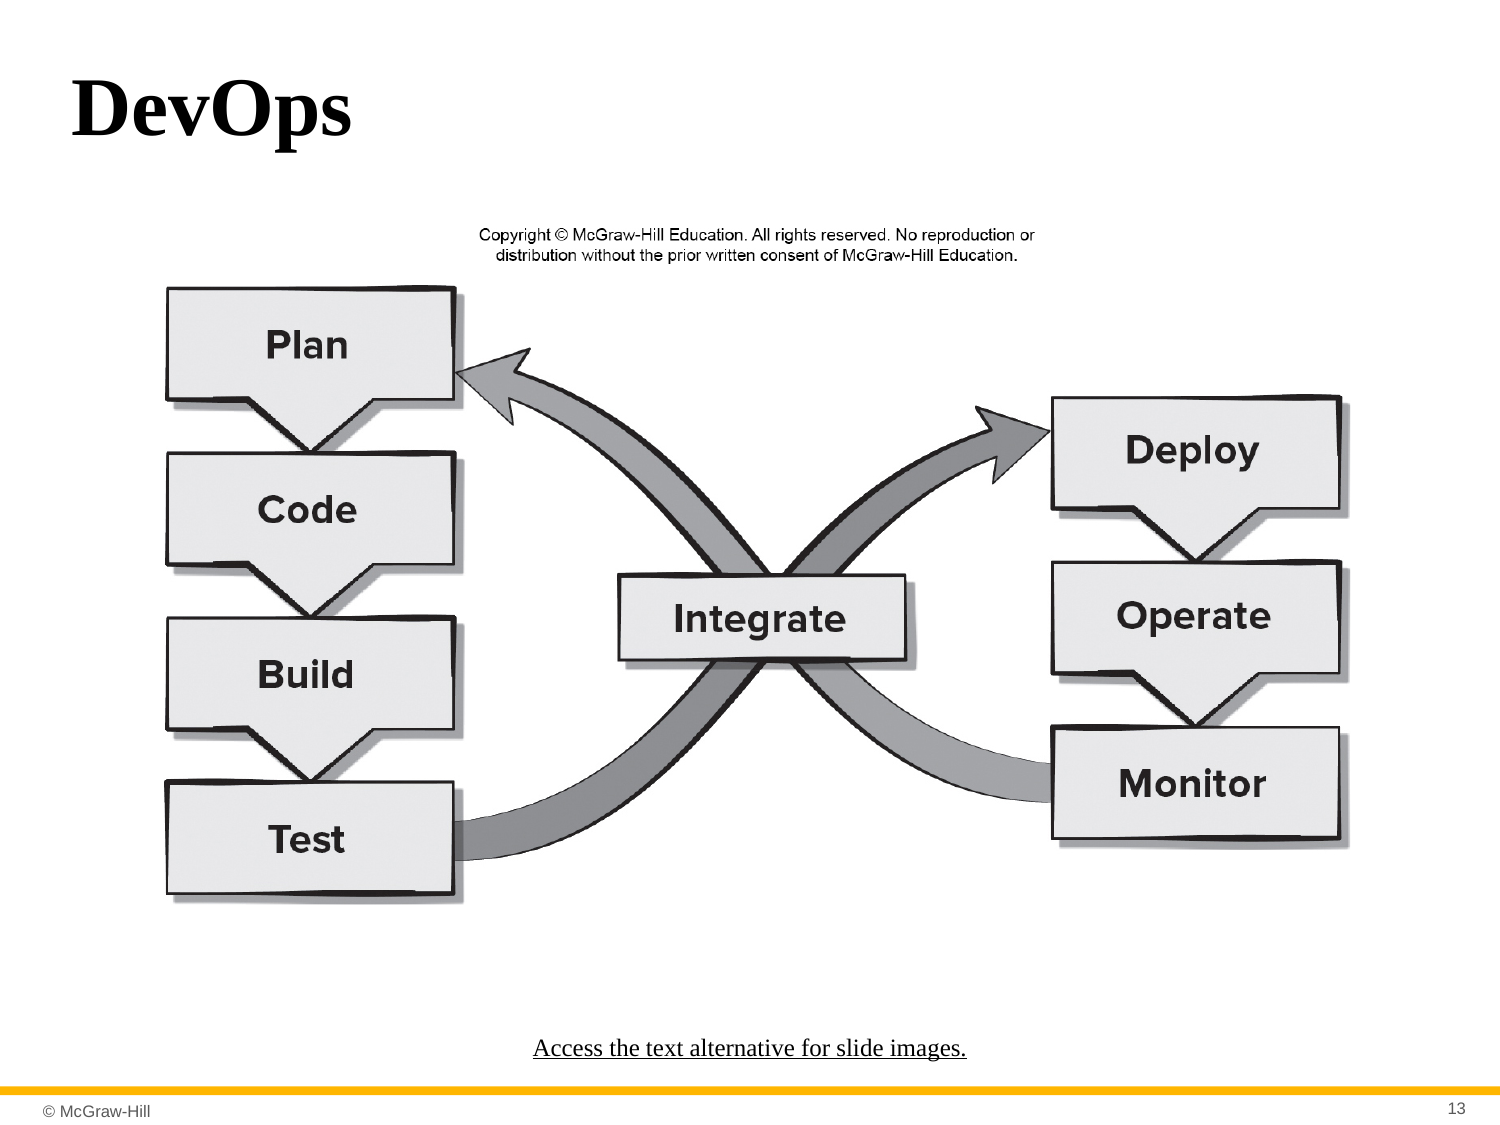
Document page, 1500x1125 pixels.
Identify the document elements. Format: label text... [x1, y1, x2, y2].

list Access the text alternative for slide images. [511, 1037, 989, 1069]
title DevOps [56, 52, 1444, 164]
slide_number 13 [1415, 1094, 1474, 1122]
picture [163, 228, 1351, 905]
